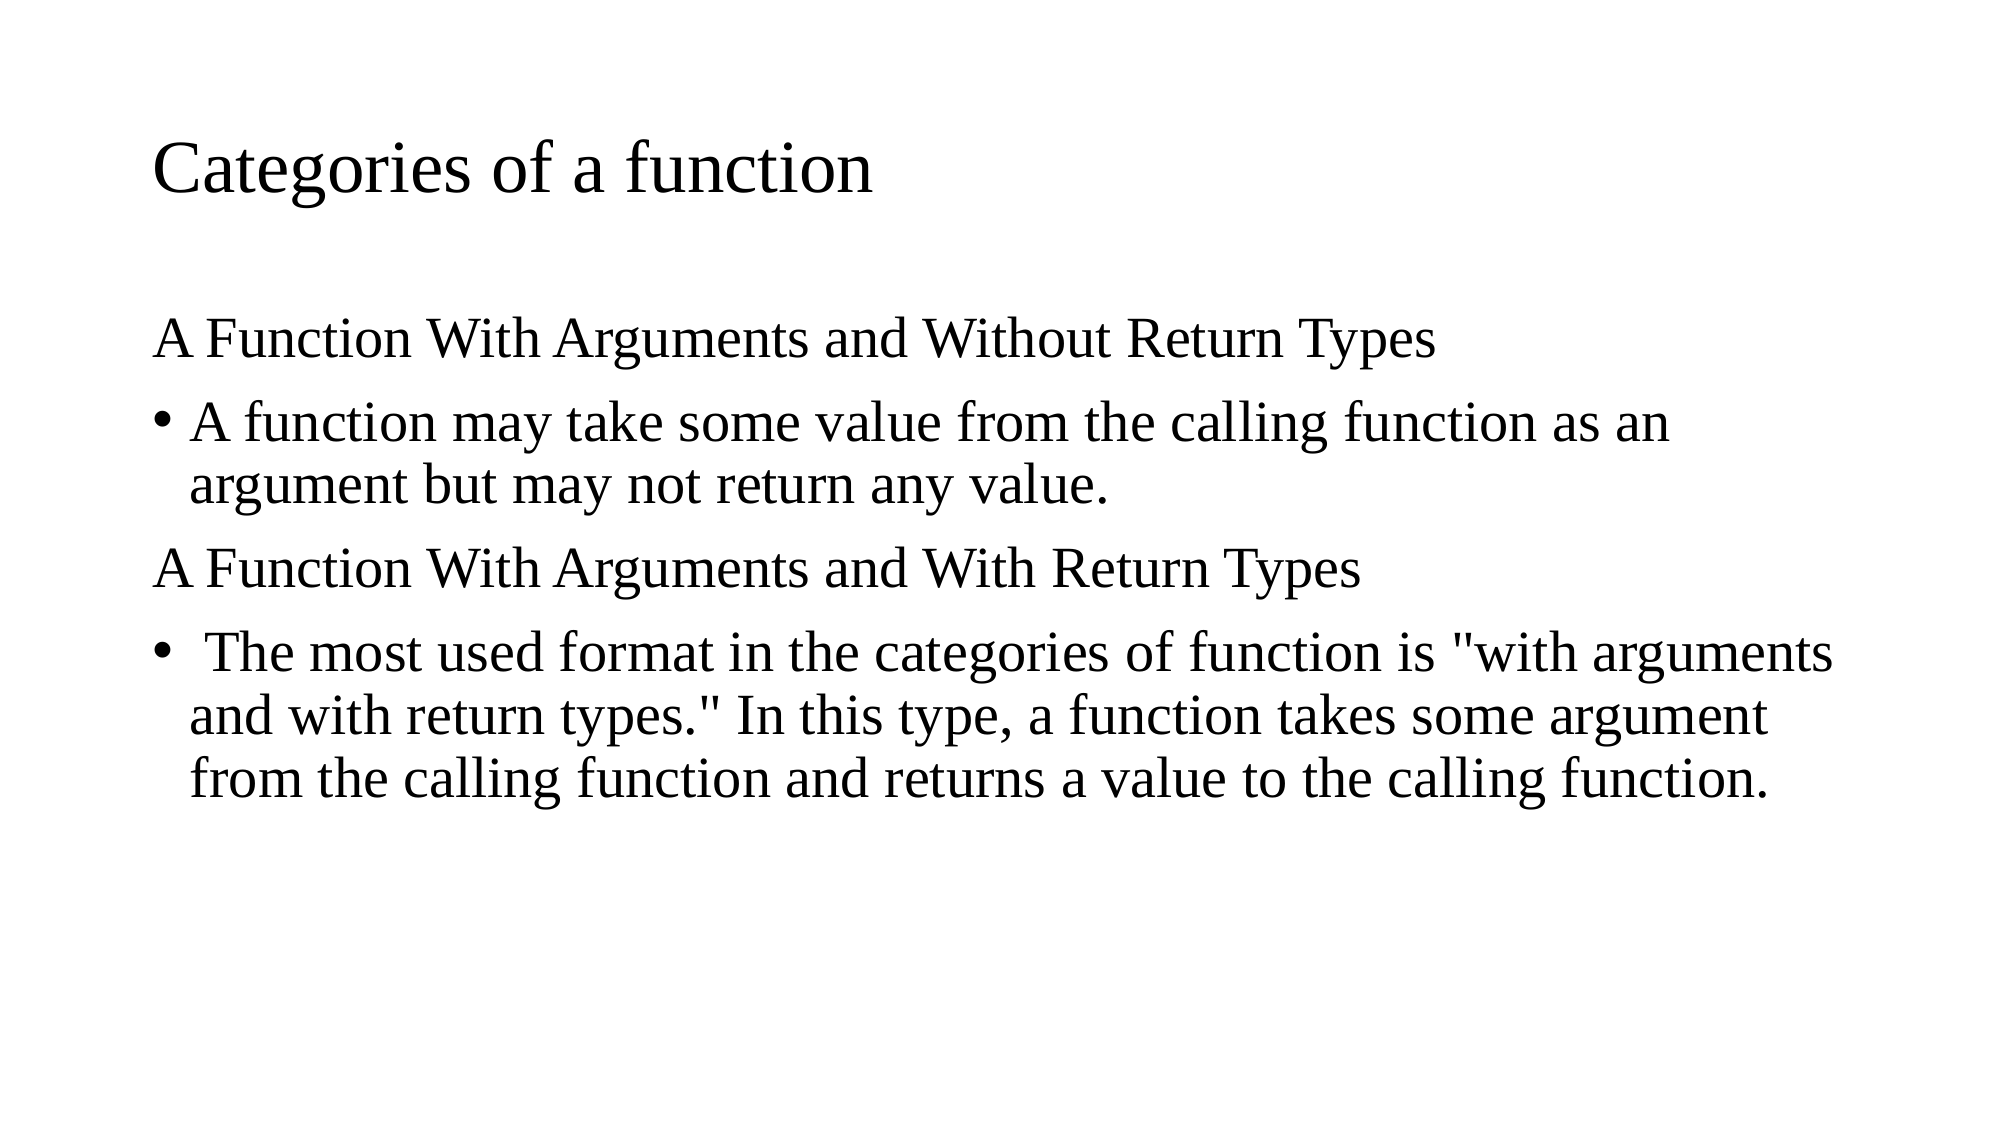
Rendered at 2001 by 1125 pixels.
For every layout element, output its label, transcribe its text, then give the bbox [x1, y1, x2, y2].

title Categories of a function [137, 59, 1863, 278]
list A Function With Arguments and Without Return Types A function may take some value from the calling function as an argument but may not return any value. A Function With Arguments and With Return Types The most used format in the categories of function is "with arguments and with return types." In this type, a function takes some argument from the calling function and returns a value to the calling function. [137, 299, 1863, 1014]
